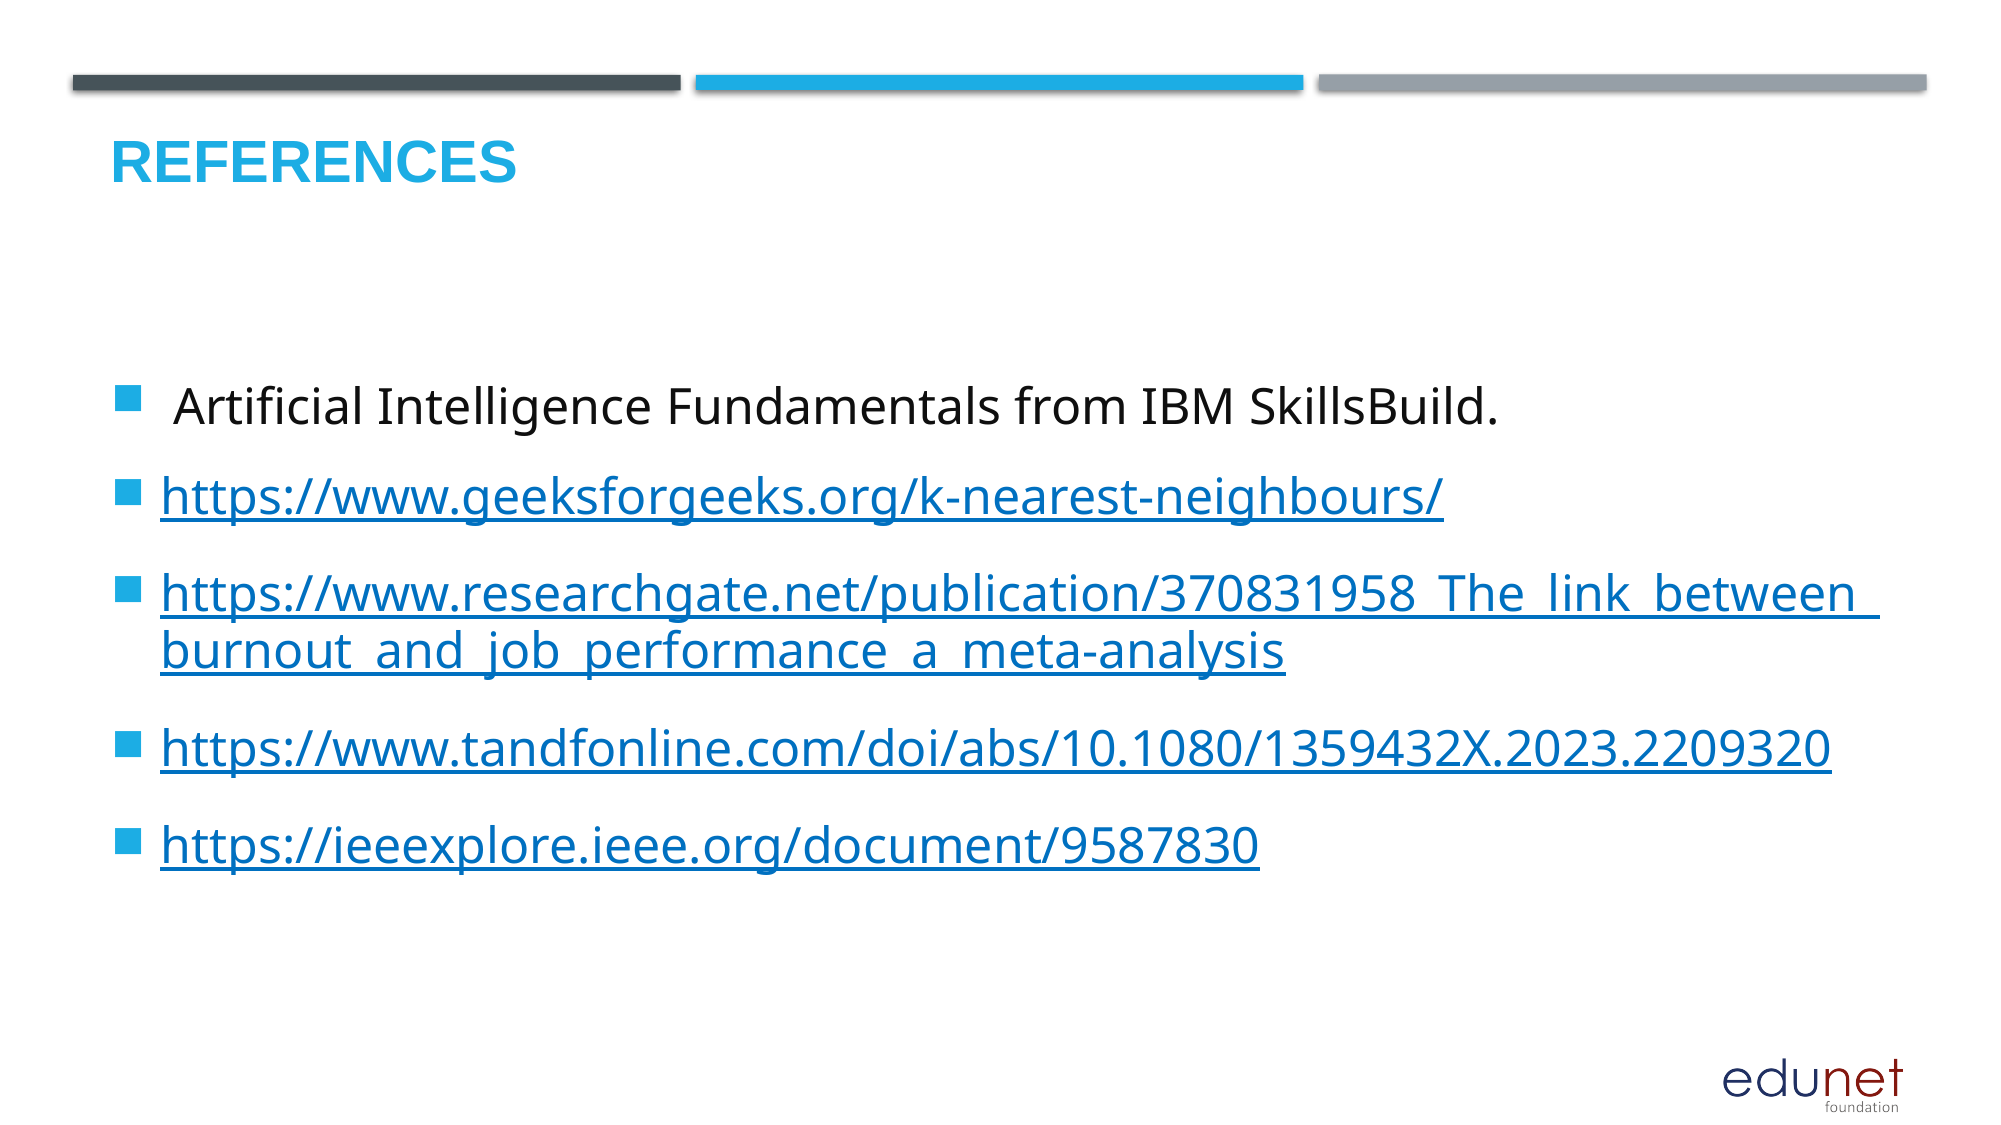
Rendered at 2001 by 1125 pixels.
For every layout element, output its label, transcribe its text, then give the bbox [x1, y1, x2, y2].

picture [1719, 1056, 1905, 1116]
list Artificial Intelligence Fundamentals from IBM SkillsBuild. https://www.geeksforgeeks.org/k-nearest-neighbours/ https://www.researchgate.net/publication/370831958_The_link_between_burnout_and_job_performance_a_meta-analysis https://www.tandfonline.com/doi/abs/10.1080/1359432X.2023.2209320 https://ieeexplore.ieee.org/document/9587830 [95, 213, 1905, 981]
title References [95, 115, 1905, 203]
